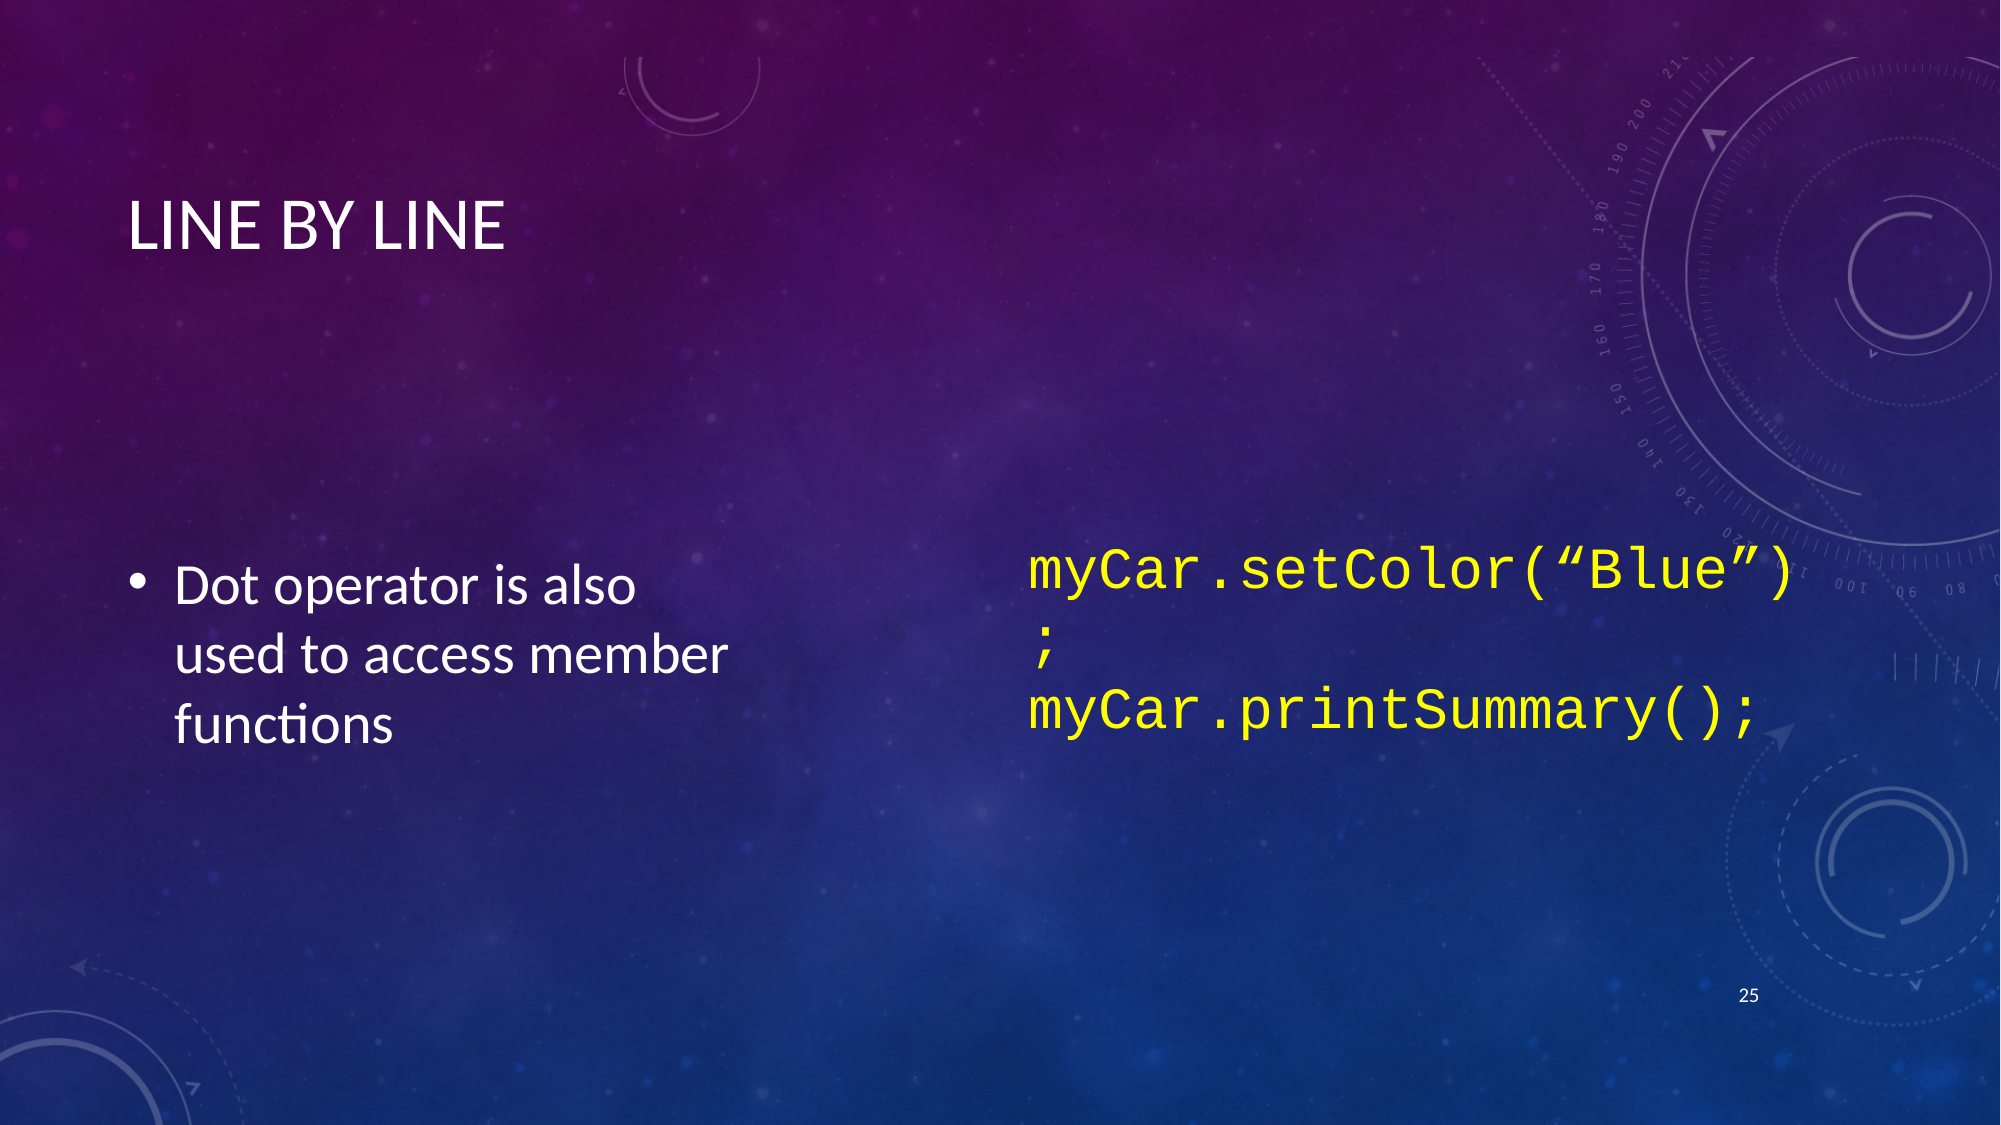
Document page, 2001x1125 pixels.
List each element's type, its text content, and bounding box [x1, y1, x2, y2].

list Dot operator is also used to access member functions [112, 351, 756, 950]
picture [0, 0, 2001, 1125]
slide_number ‹#› [1684, 963, 1775, 1025]
title LINE BY LINE [112, 99, 1775, 339]
text_box myCar.setColor(“Blue”); myCar.printSummary(); [1013, 522, 1849, 748]
